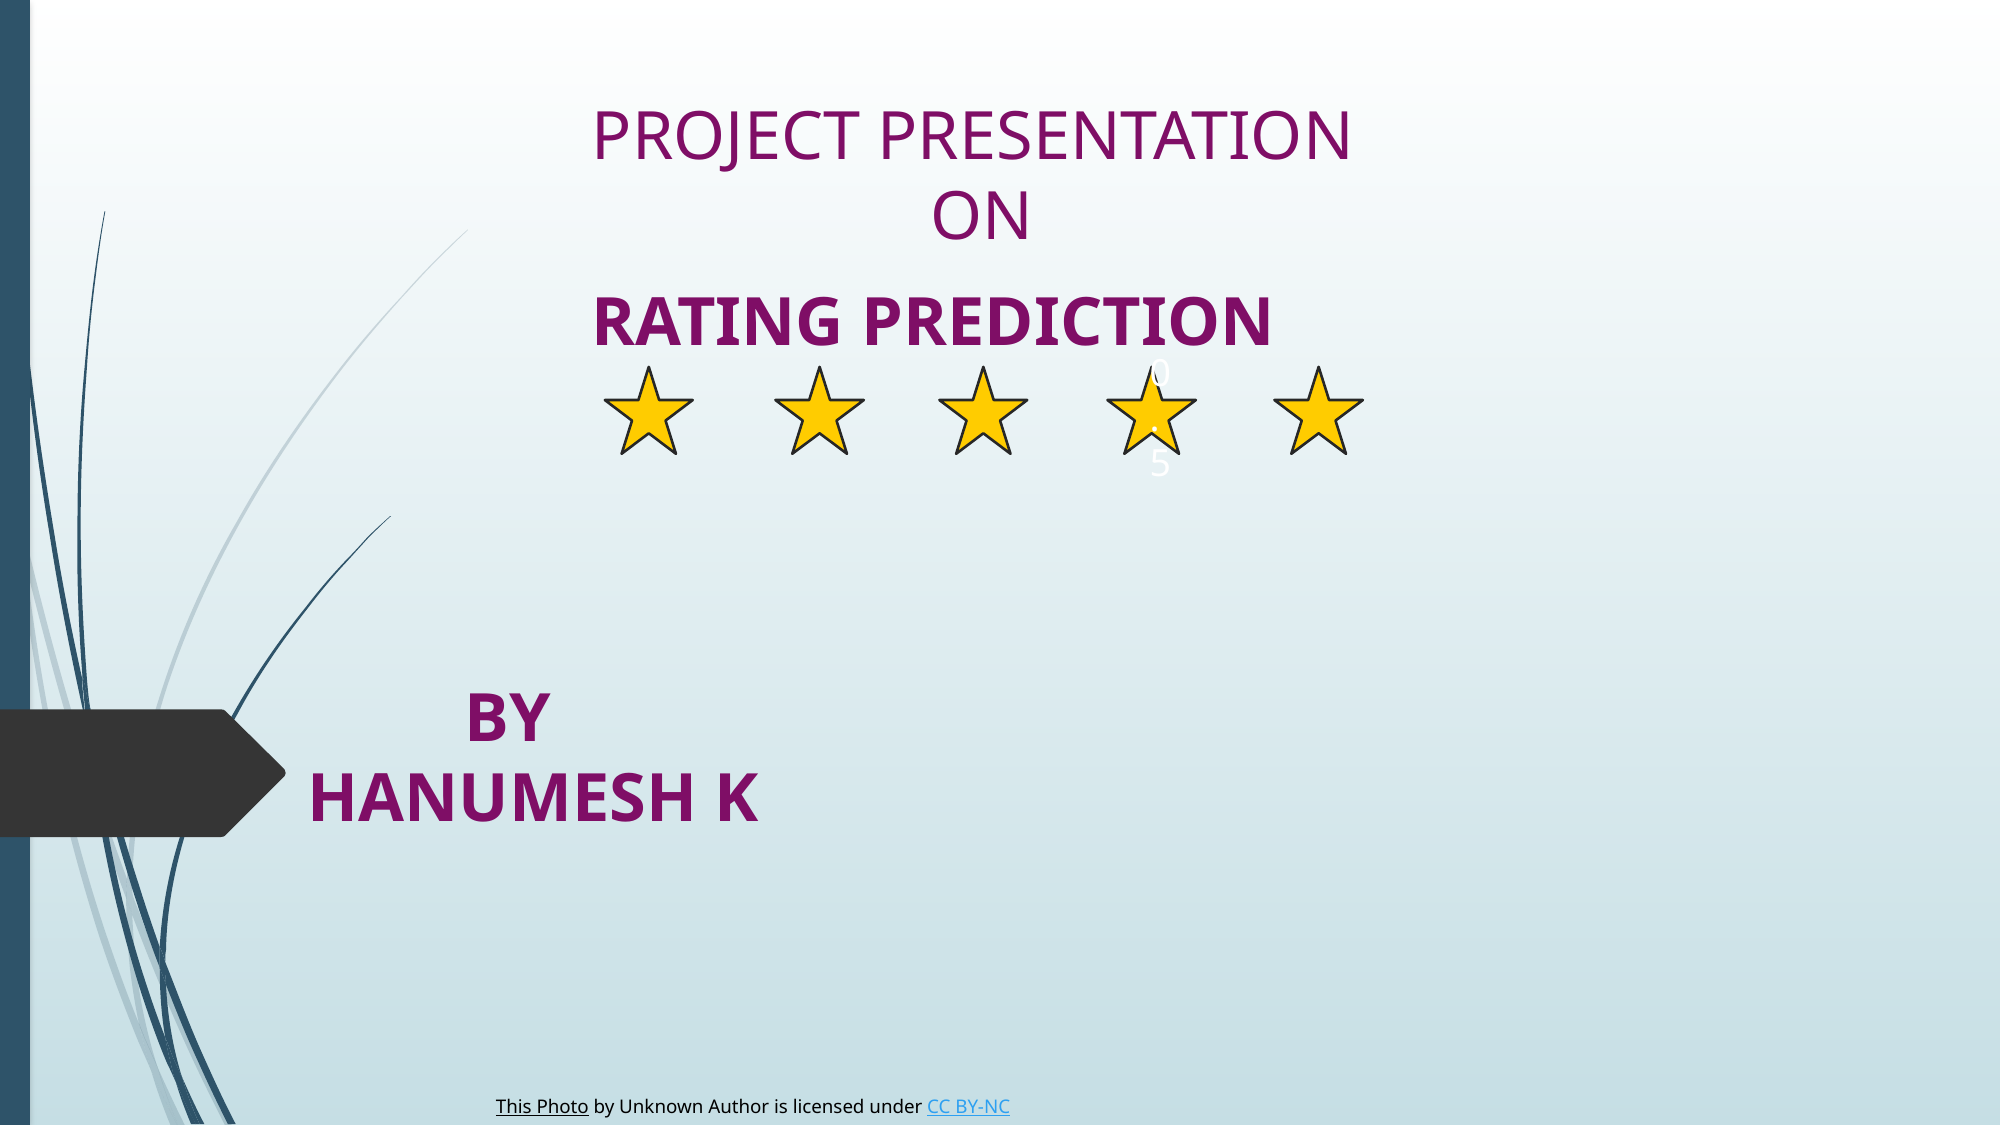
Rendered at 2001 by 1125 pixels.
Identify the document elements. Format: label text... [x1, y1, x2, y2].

text_box PROJECT PRESENTATION ON [404, 85, 1560, 306]
text_box This Photo by Unknown Author is licensed under CC BY-NC [481, 1087, 1483, 1125]
text_box [603, 365, 694, 455]
text_box BY HANUMESH K [196, 667, 836, 843]
text_box 0.5 [1106, 365, 1198, 455]
text_box RATING PREDICTION [576, 270, 1387, 366]
text_box [1273, 365, 1365, 455]
text_box [938, 365, 1029, 455]
text_box [774, 365, 866, 455]
